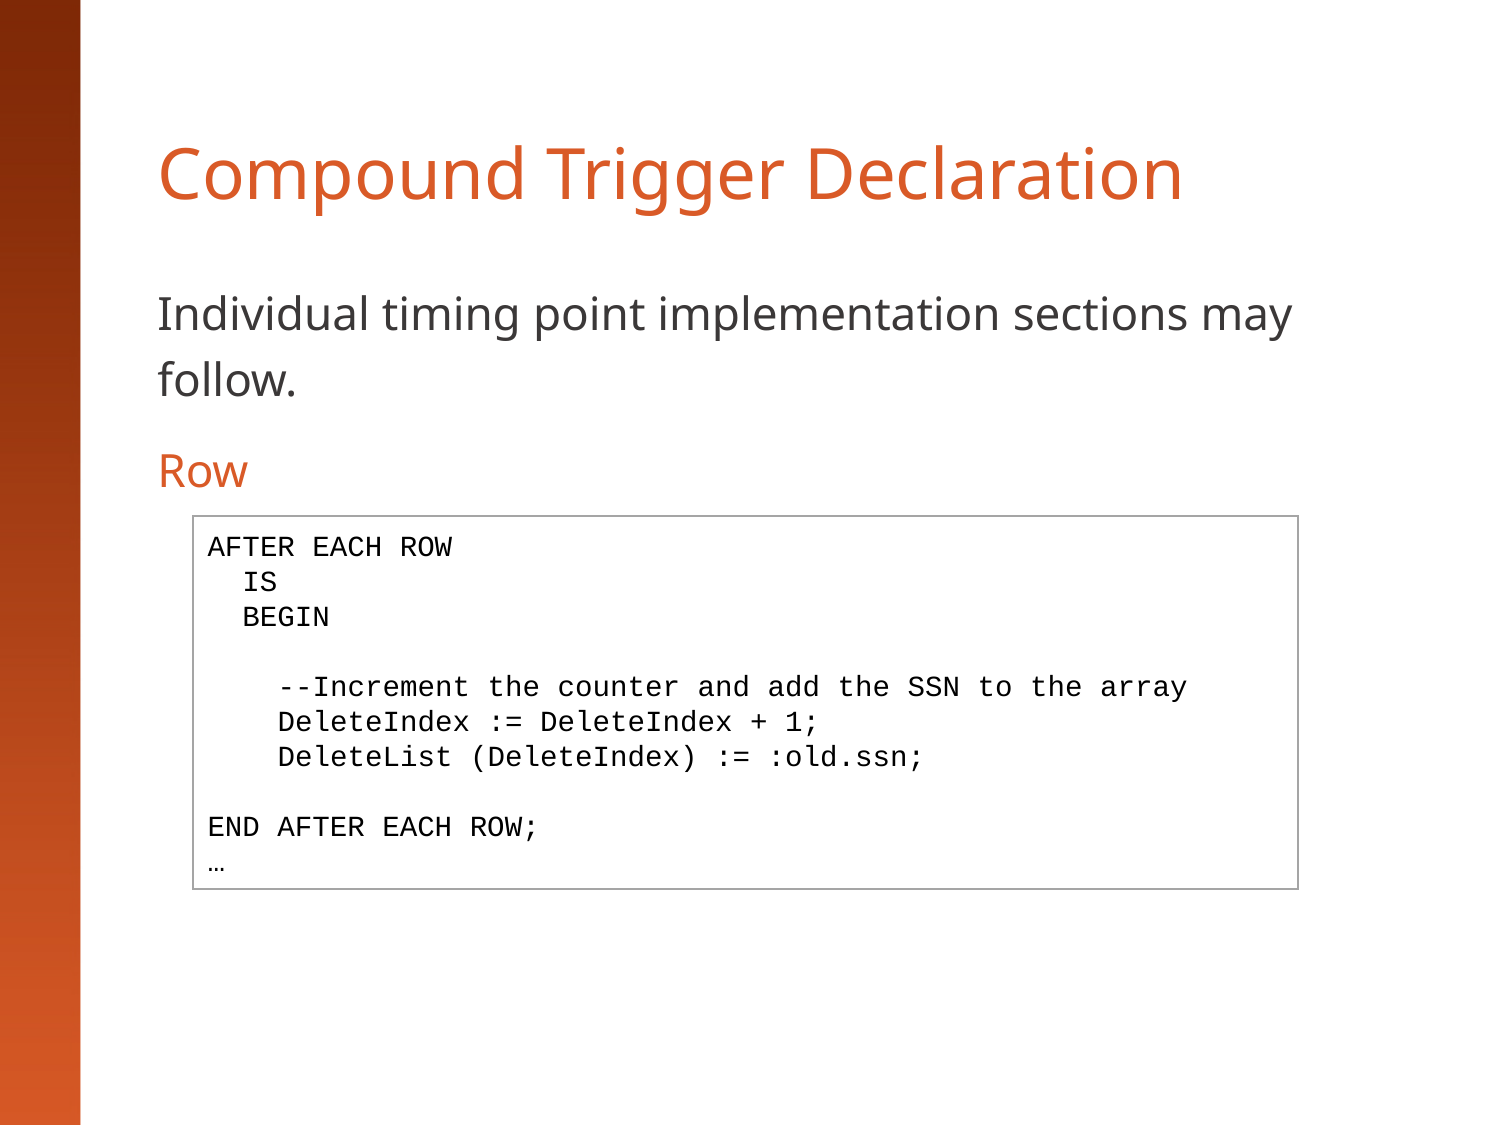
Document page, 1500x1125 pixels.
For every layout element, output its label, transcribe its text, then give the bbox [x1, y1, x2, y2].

picture [0, 0, 1500, 1125]
text_box AFTER EACH ROW IS BEGIN --Increment the counter and add the SSN to the array DeleteIndex := DeleteIndex + 1; DeleteList (DeleteIndex) := :old.ssn; END AFTER EACH ROW; … [192, 515, 1299, 890]
list Individual timing point implementation sections may follow. Row [142, 266, 1349, 980]
title Compound Trigger Declaration [142, 118, 1349, 223]
